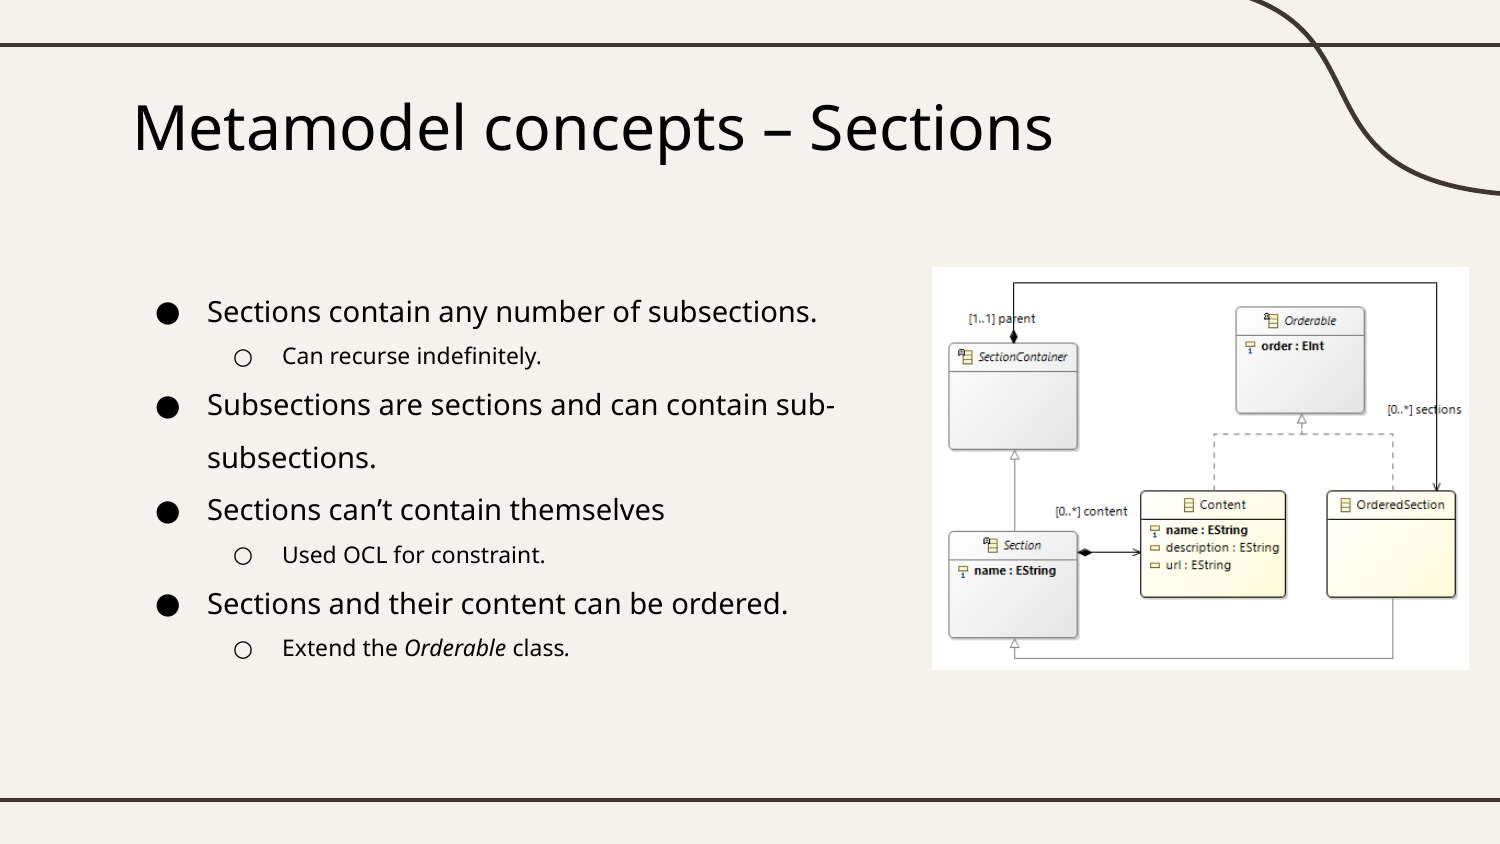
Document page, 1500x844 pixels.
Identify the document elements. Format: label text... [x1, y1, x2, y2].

title Metamodel concepts – Sections [116, 72, 1131, 167]
picture [931, 266, 1469, 671]
list Sections contain any number of subsections. Can recurse indefinitely. Subsections are sections and can contain sub-subsections. Sections can’t contain themselves Used OCL for constraint. Sections and their content can be ordered. Extend the Orderable class. [116, 208, 972, 729]
